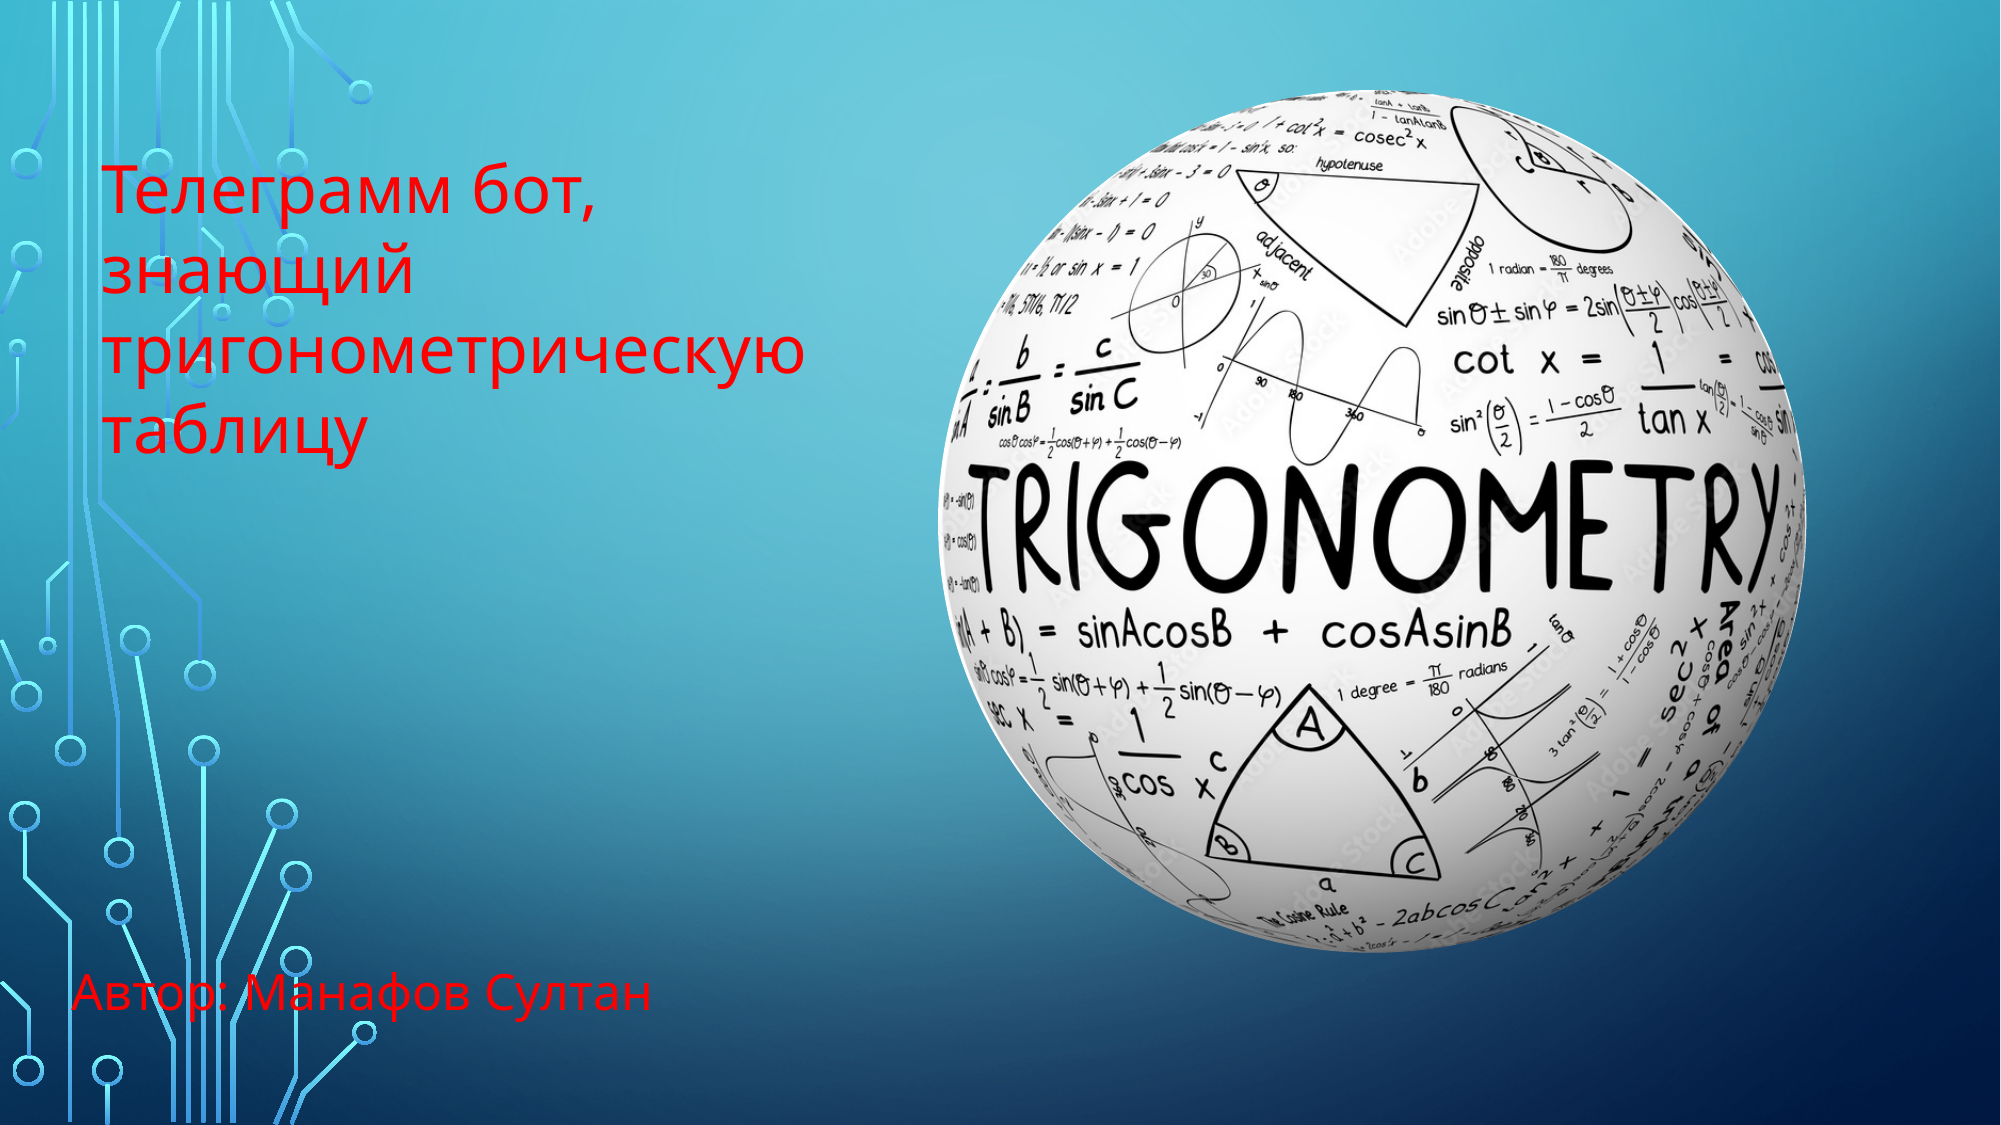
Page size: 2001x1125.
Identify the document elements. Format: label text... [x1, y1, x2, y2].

text_box Телеграмм бот, знающий тригонометрическую таблицу [86, 139, 824, 474]
picture [937, 89, 1807, 953]
text_box Автор: Манафов Султан [57, 952, 725, 1028]
